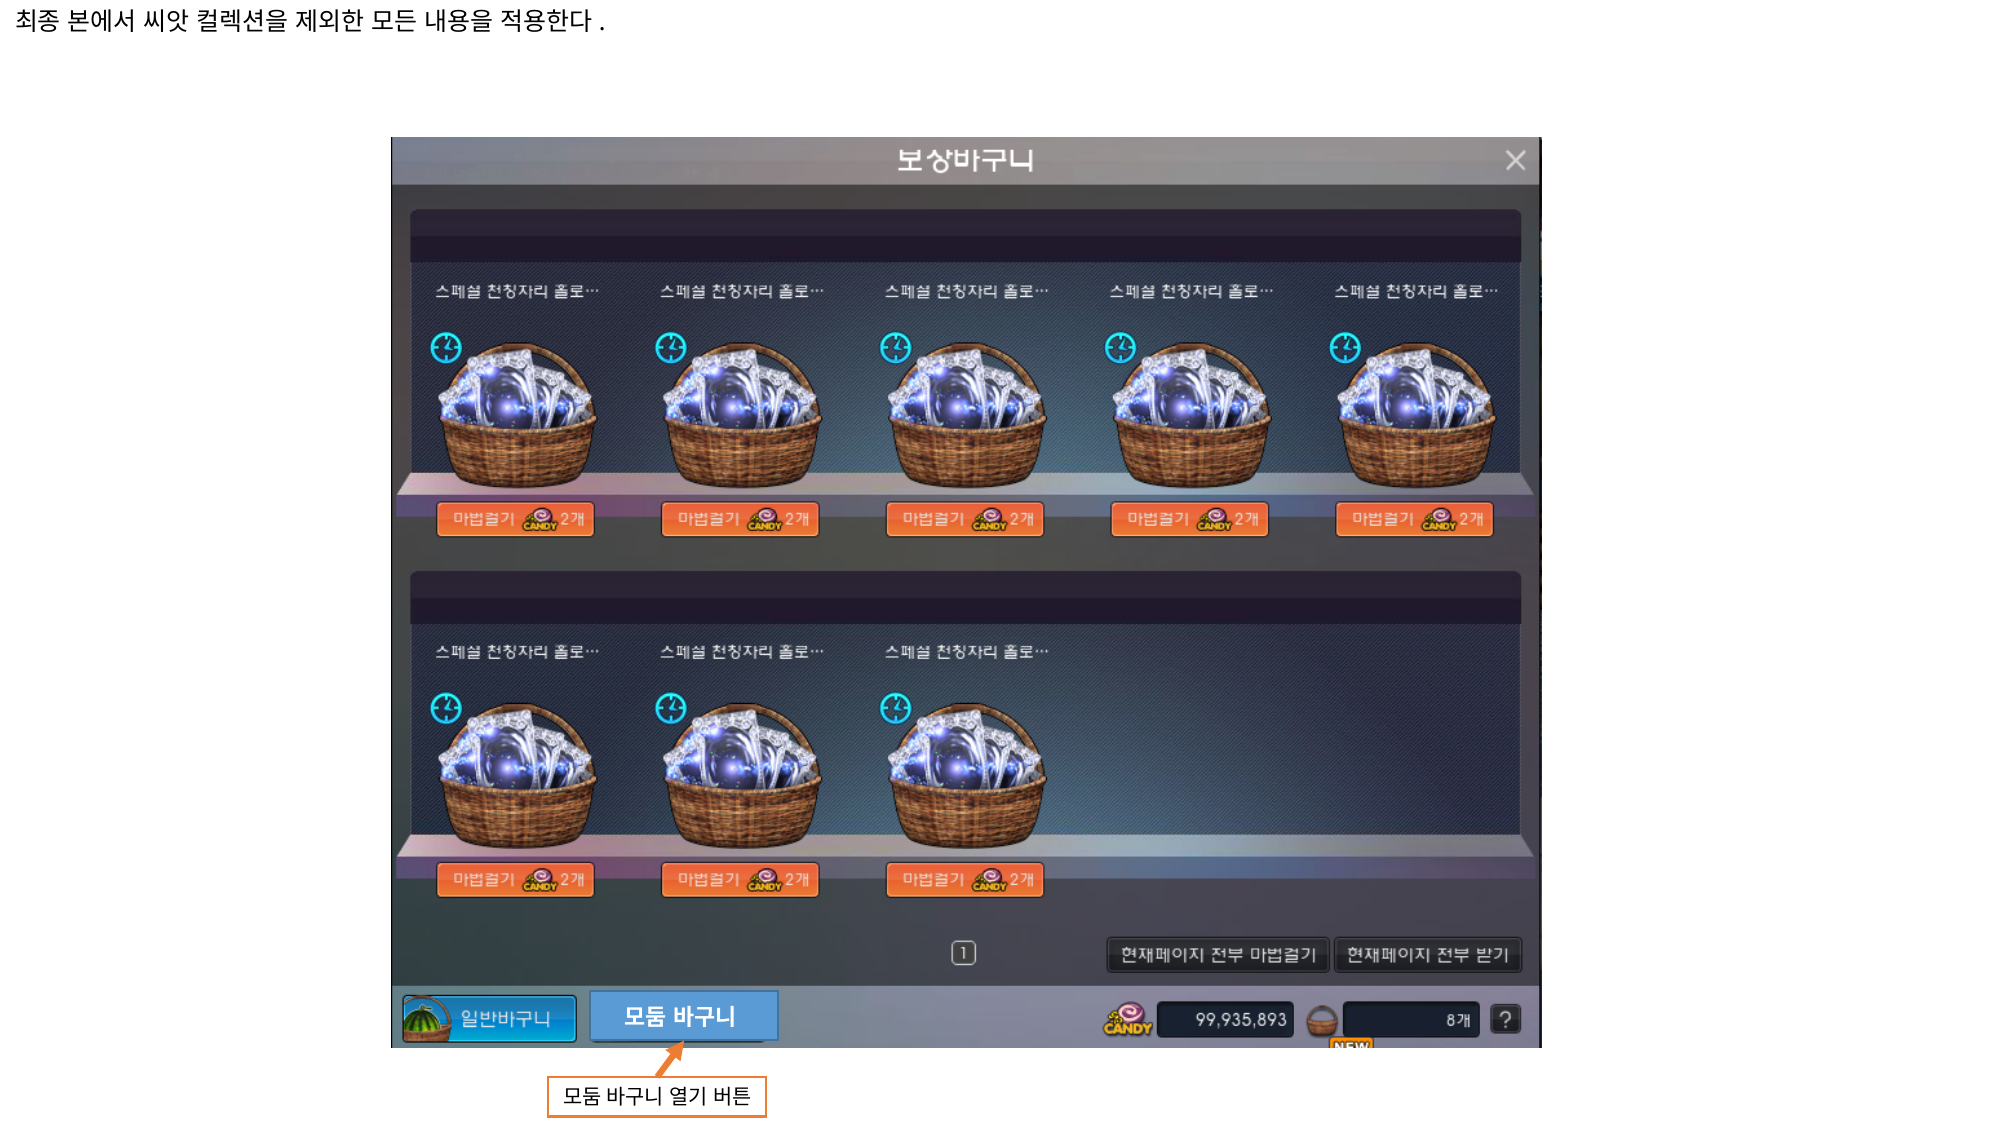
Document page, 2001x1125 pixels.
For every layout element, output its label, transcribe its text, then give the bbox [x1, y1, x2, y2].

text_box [391, 137, 1542, 1048]
text_box 모둠 바구니 열기 버튼 [547, 1076, 767, 1118]
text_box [657, 1040, 685, 1077]
list 최종 본에서 씨앗 컬렉션을 제외한 모든 내용을 적용한다. [0, 1, 2000, 138]
